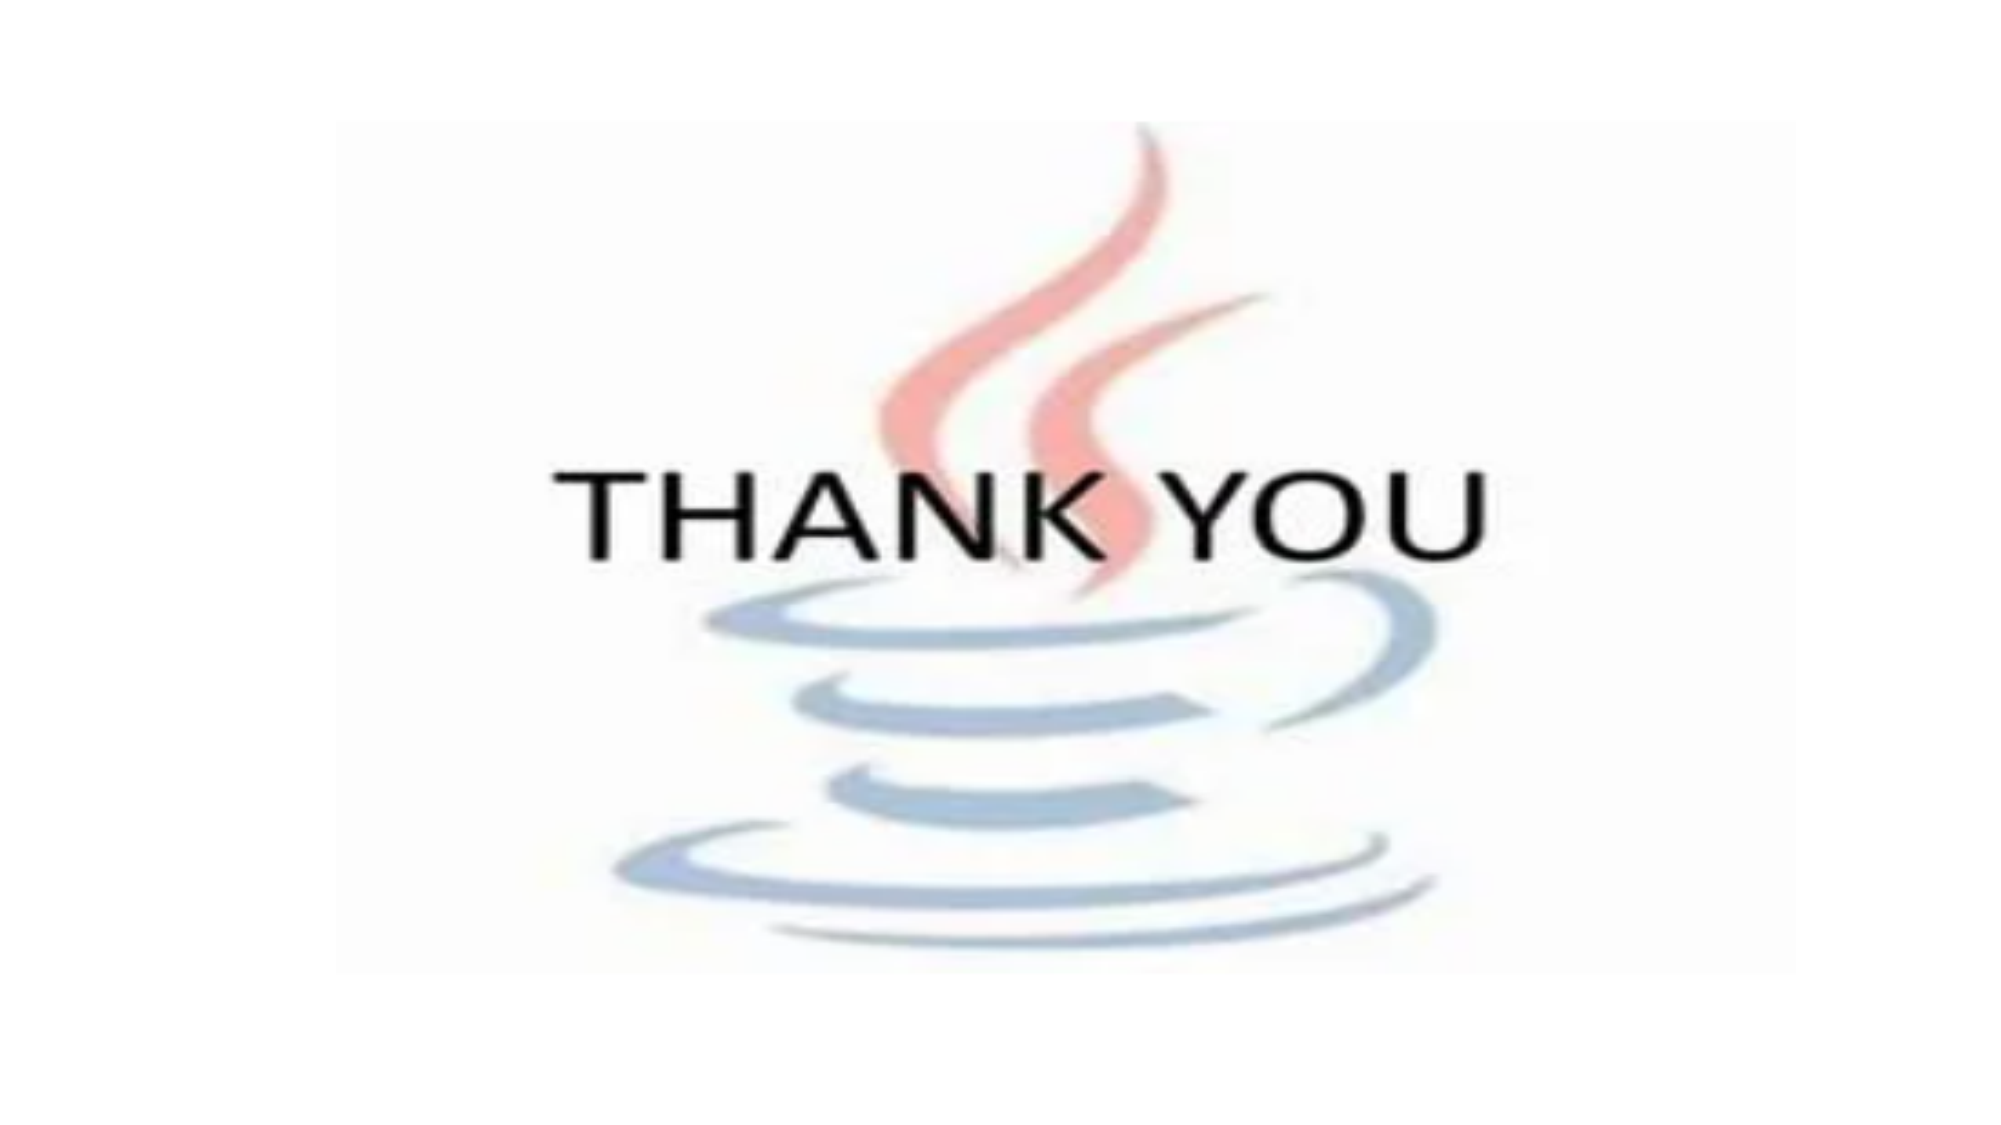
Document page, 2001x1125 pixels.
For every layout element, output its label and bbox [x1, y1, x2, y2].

picture [336, 89, 1796, 982]
